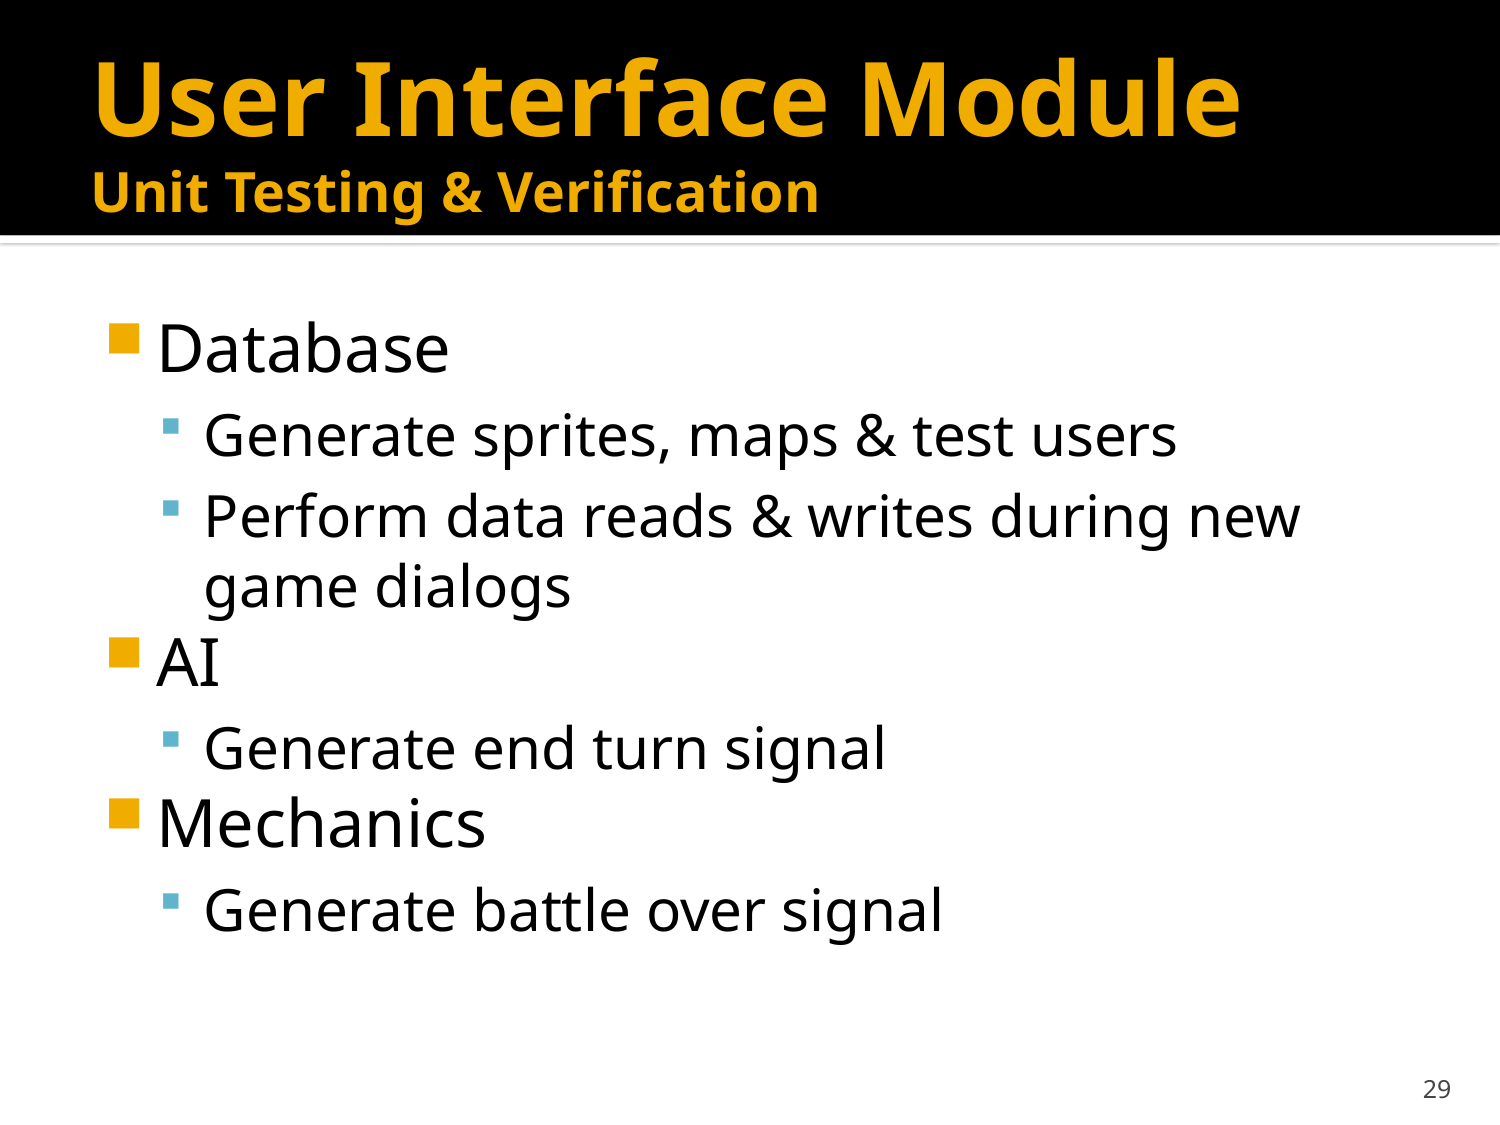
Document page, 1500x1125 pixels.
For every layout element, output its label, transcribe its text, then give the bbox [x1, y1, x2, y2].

list Database Generate sprites, maps & test users Perform data reads & writes during new game dialogs AI Generate end turn signal Mechanics Generate battle over signal [75, 291, 1425, 1050]
title User Interface Module Unit Testing & Verification [75, 25, 1425, 231]
slide_number 29 [1345, 1062, 1467, 1108]
